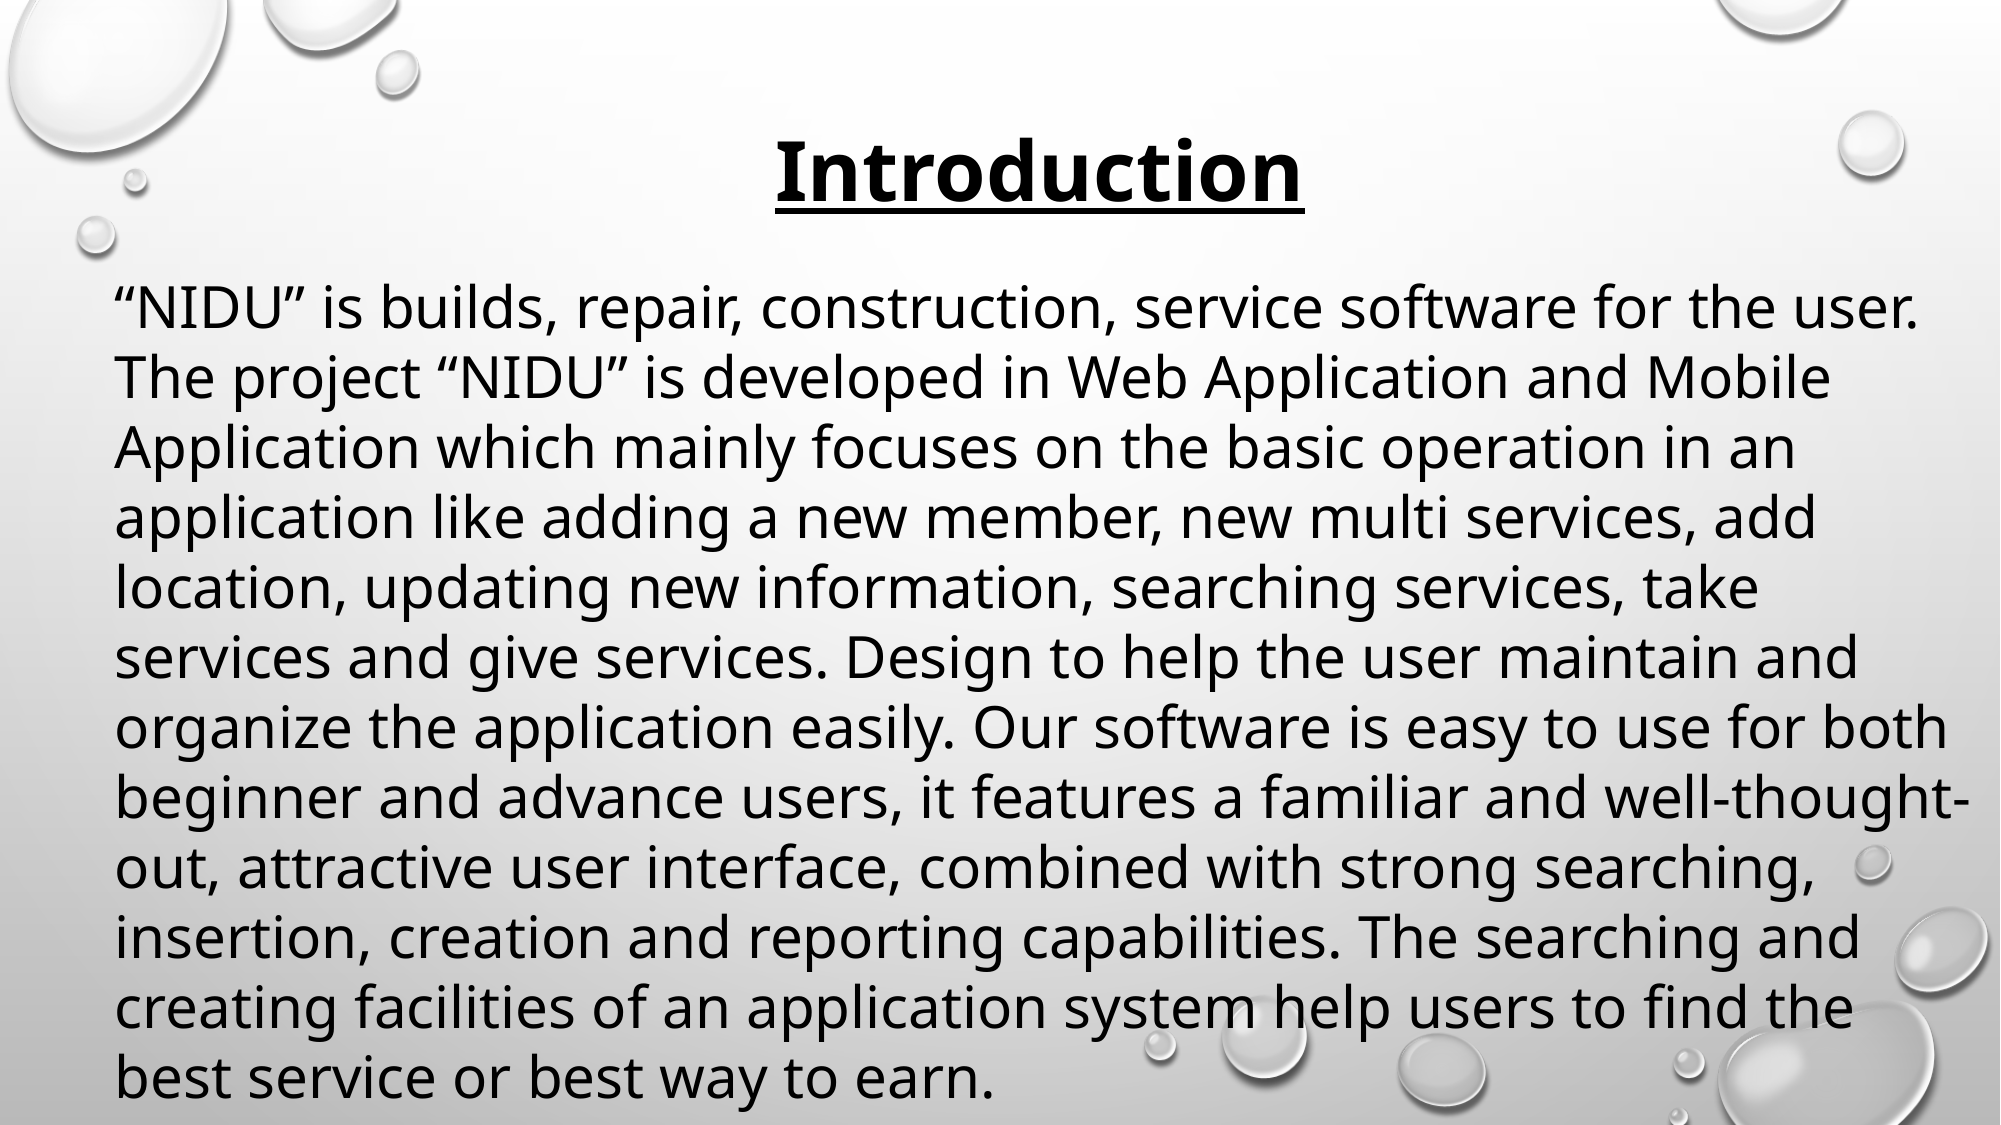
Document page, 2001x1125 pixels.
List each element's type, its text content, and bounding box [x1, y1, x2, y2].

picture [0, 0, 2000, 1125]
text_box “NIDU” is builds, repair, construction, service software for the user. The project “NIDU” is developed in Web Application and Mobile Application which mainly focuses on the basic operation in an application like adding a new member, new multi services, add location, updating new information, searching services, take services and give services. Design to help the user maintain and organize the application easily. Our software is easy to use for both beginner and advance users, it features a familiar and well-thought-out, attractive user interface, combined with strong searching, insertion, creation and reporting capabilities. The searching and creating facilities of an application system help users to find the best service or best way to earn. [99, 263, 2000, 1118]
text_box Introduction [760, 110, 2000, 226]
